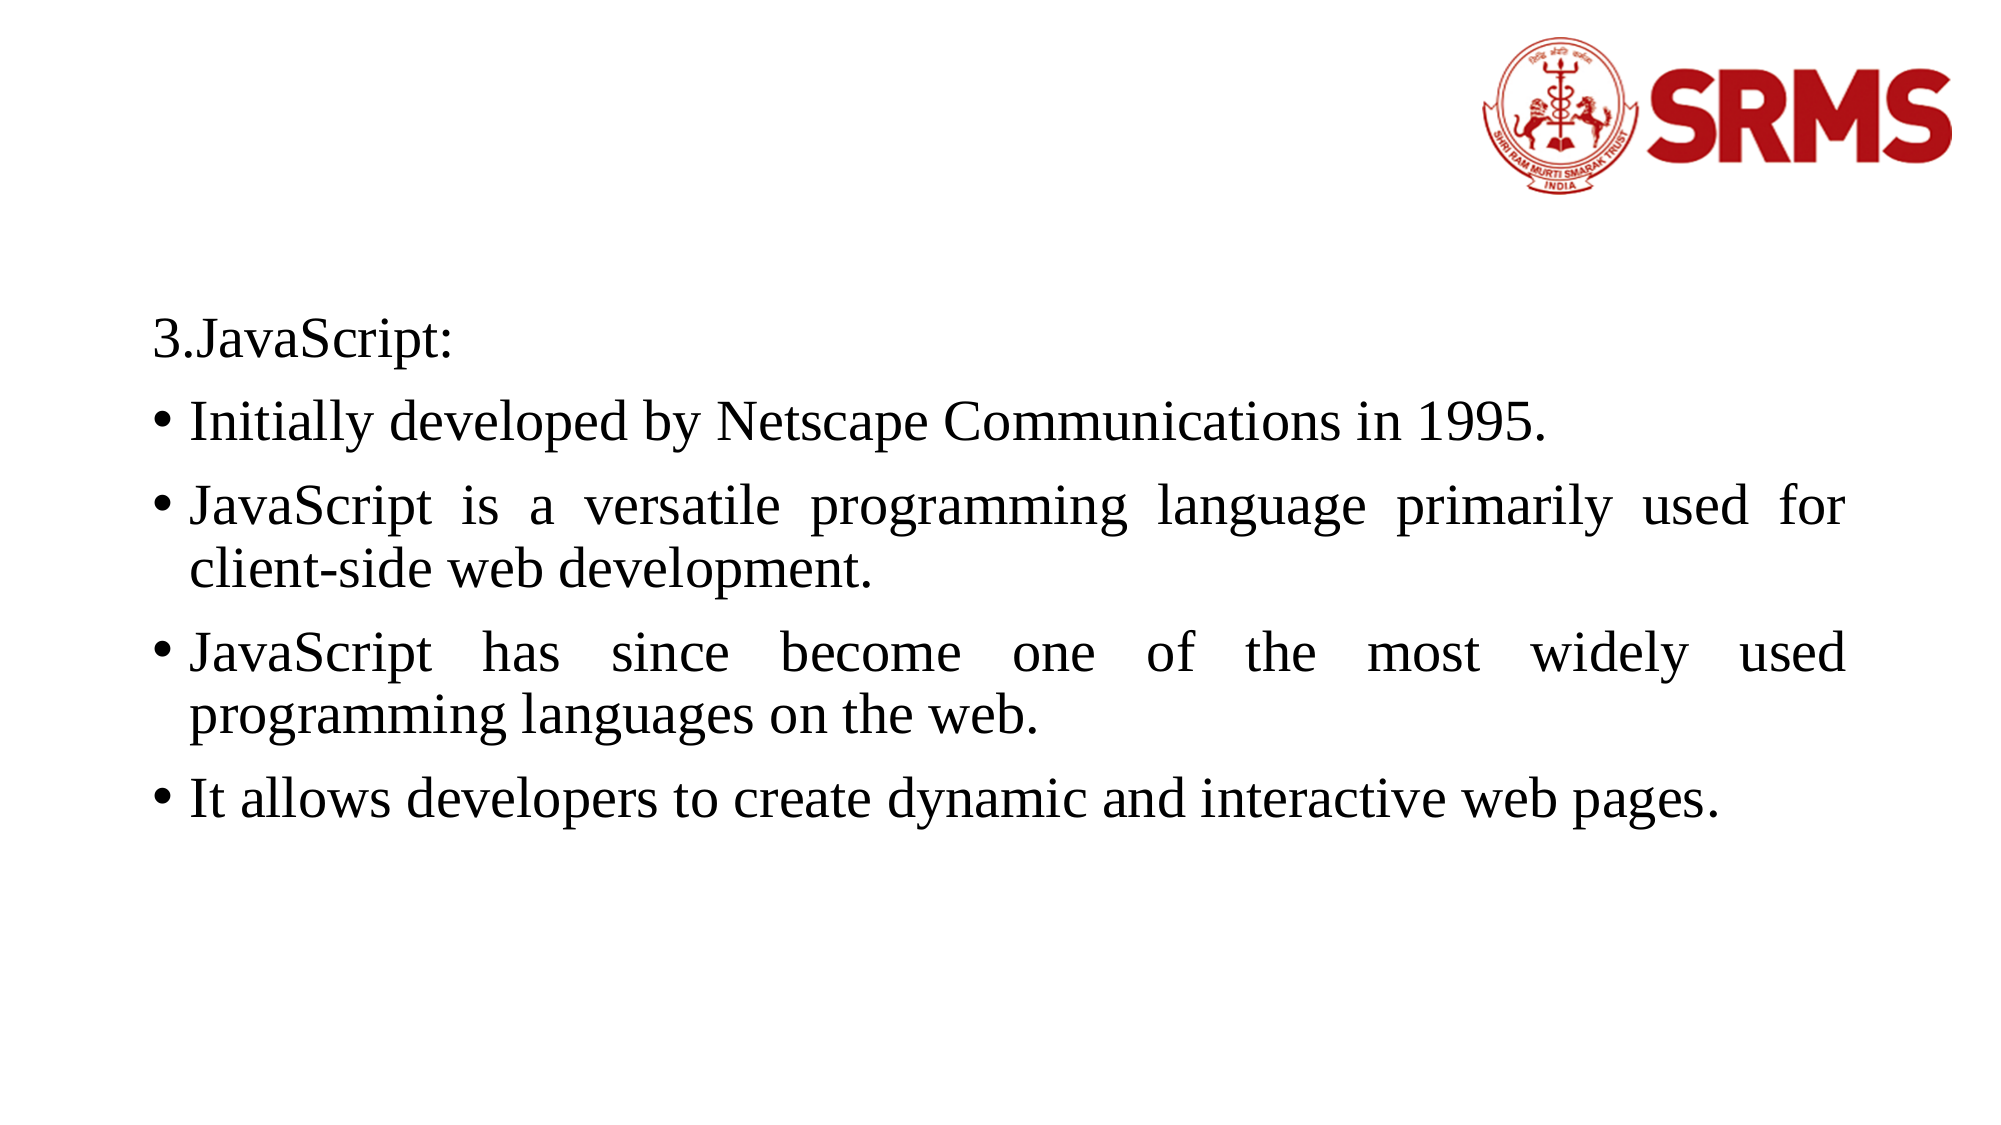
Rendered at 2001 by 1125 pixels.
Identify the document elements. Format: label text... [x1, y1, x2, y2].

list 3.JavaScript: Initially developed by Netscape Communications in 1995. JavaScript is a versatile programming language primarily used for client-side web development. JavaScript has since become one of the most widely used programming languages on the web. It allows developers to create dynamic and interactive web pages. [137, 299, 1863, 1014]
picture [1482, 37, 1952, 195]
